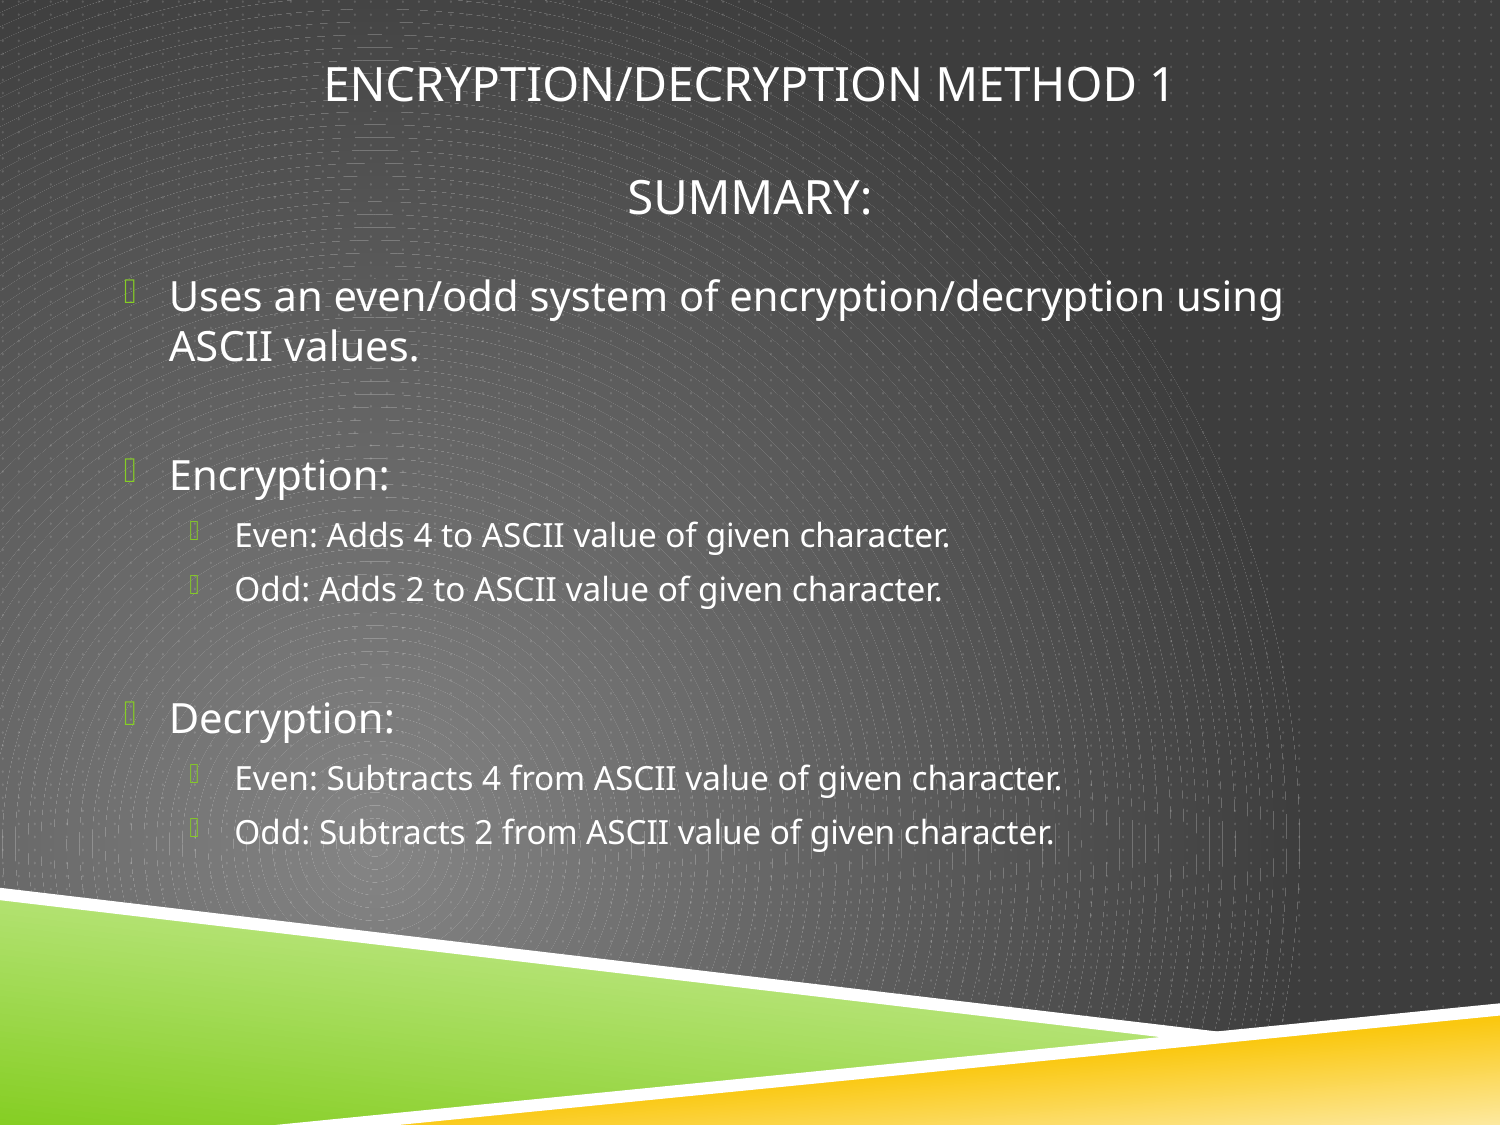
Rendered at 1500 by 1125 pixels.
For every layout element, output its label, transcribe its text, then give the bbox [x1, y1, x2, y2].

title Encryption/Decryption method 1 Summary: [112, 45, 1388, 233]
list Uses an even/odd system of encryption/decryption using ASCII values. Encryption: Even: Adds 4 to ASCII value of given character. Odd: Adds 2 to ASCII value of given character. Decryption: Even: Subtracts 4 from ASCII value of given character. Odd: Subtracts 2 from ASCII value of given character. [112, 262, 1388, 875]
